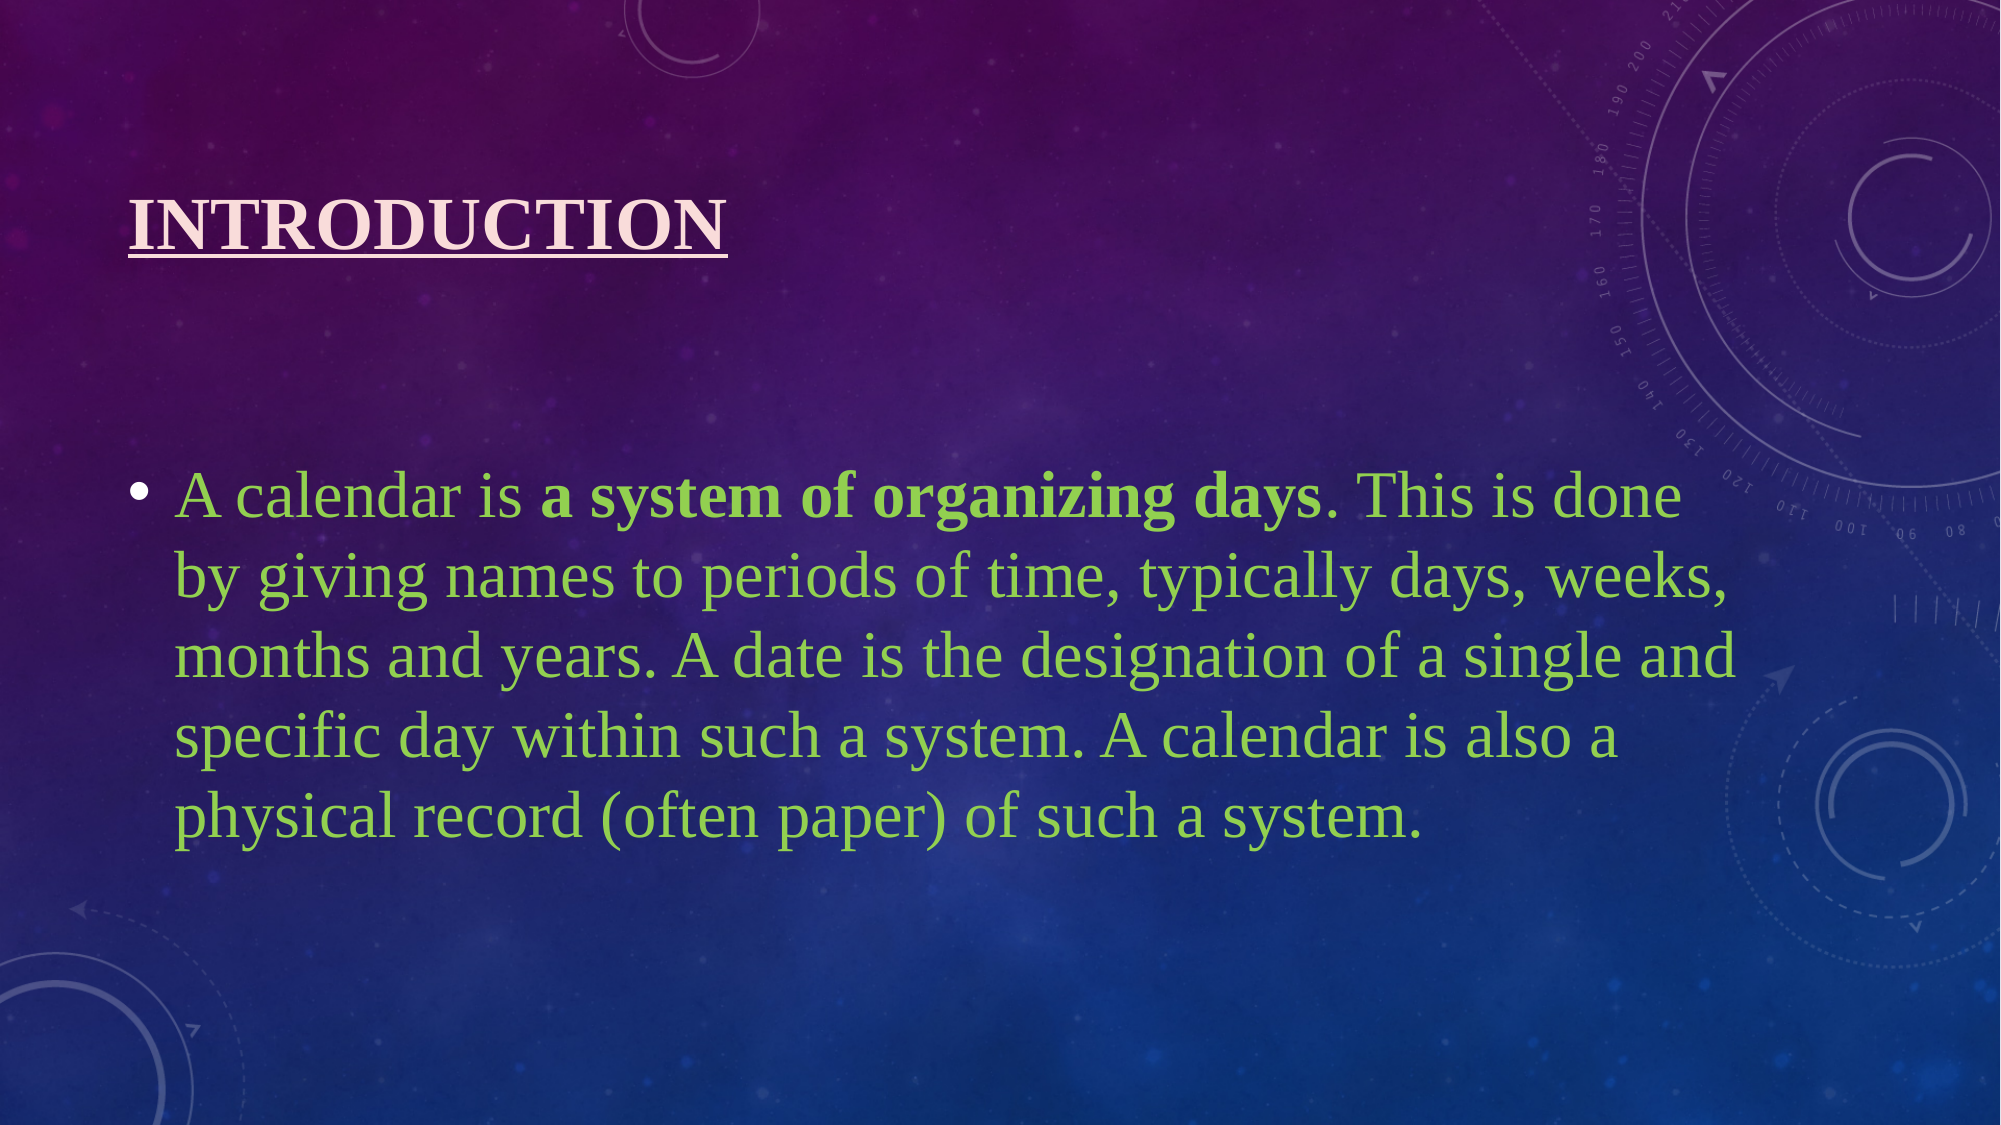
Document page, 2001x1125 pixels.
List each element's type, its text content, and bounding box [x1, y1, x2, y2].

picture [0, 0, 2001, 1125]
title introduction [112, 99, 1775, 339]
list A calendar is a system of organizing days. This is done by giving names to periods of time, typically days, weeks, months and years. A date is the designation of a single and specific day within such a system. A calendar is also a physical record (often paper) of such a system. [112, 351, 1775, 950]
